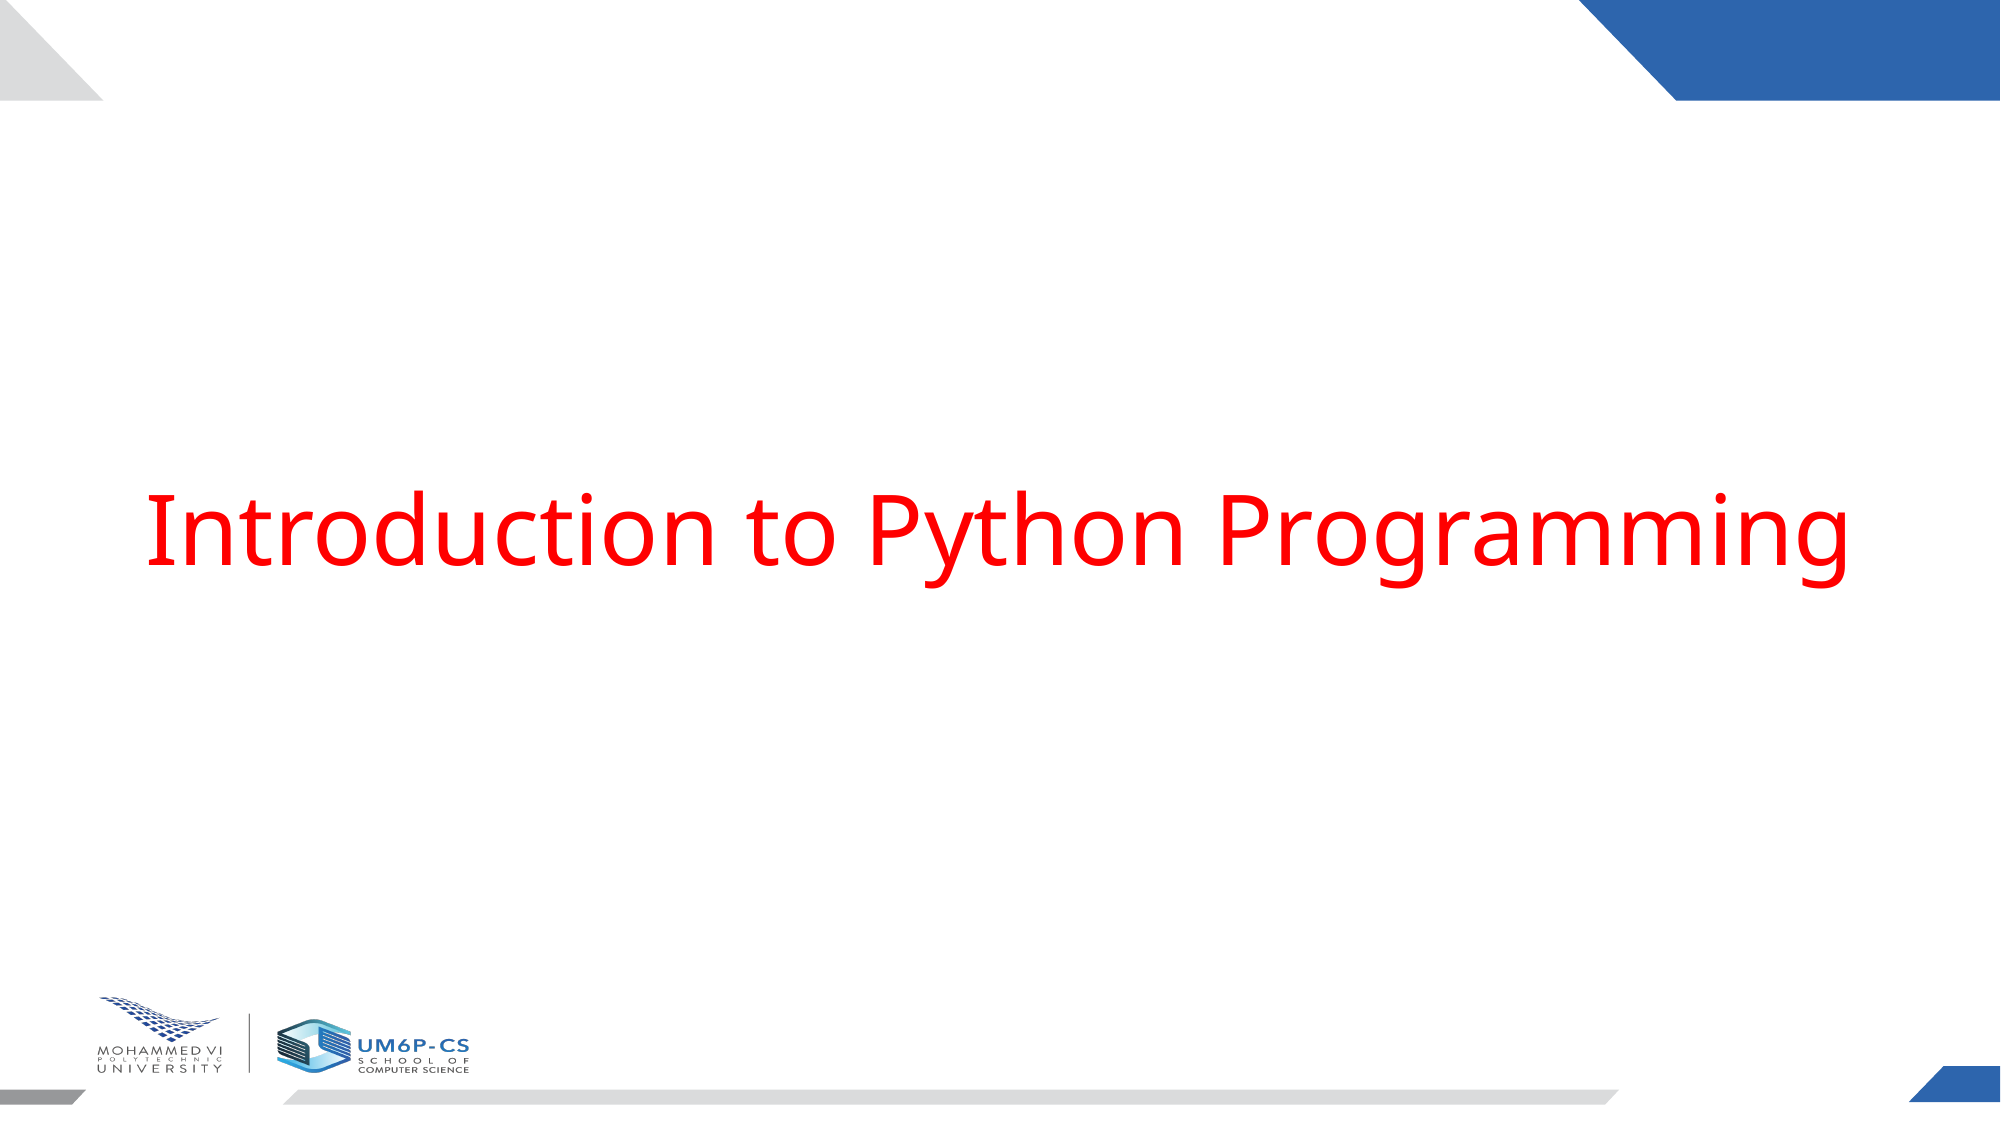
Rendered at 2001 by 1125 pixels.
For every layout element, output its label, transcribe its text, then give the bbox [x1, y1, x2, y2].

title Introduction to Python Programming [136, 424, 1863, 643]
picture [70, 974, 496, 1096]
